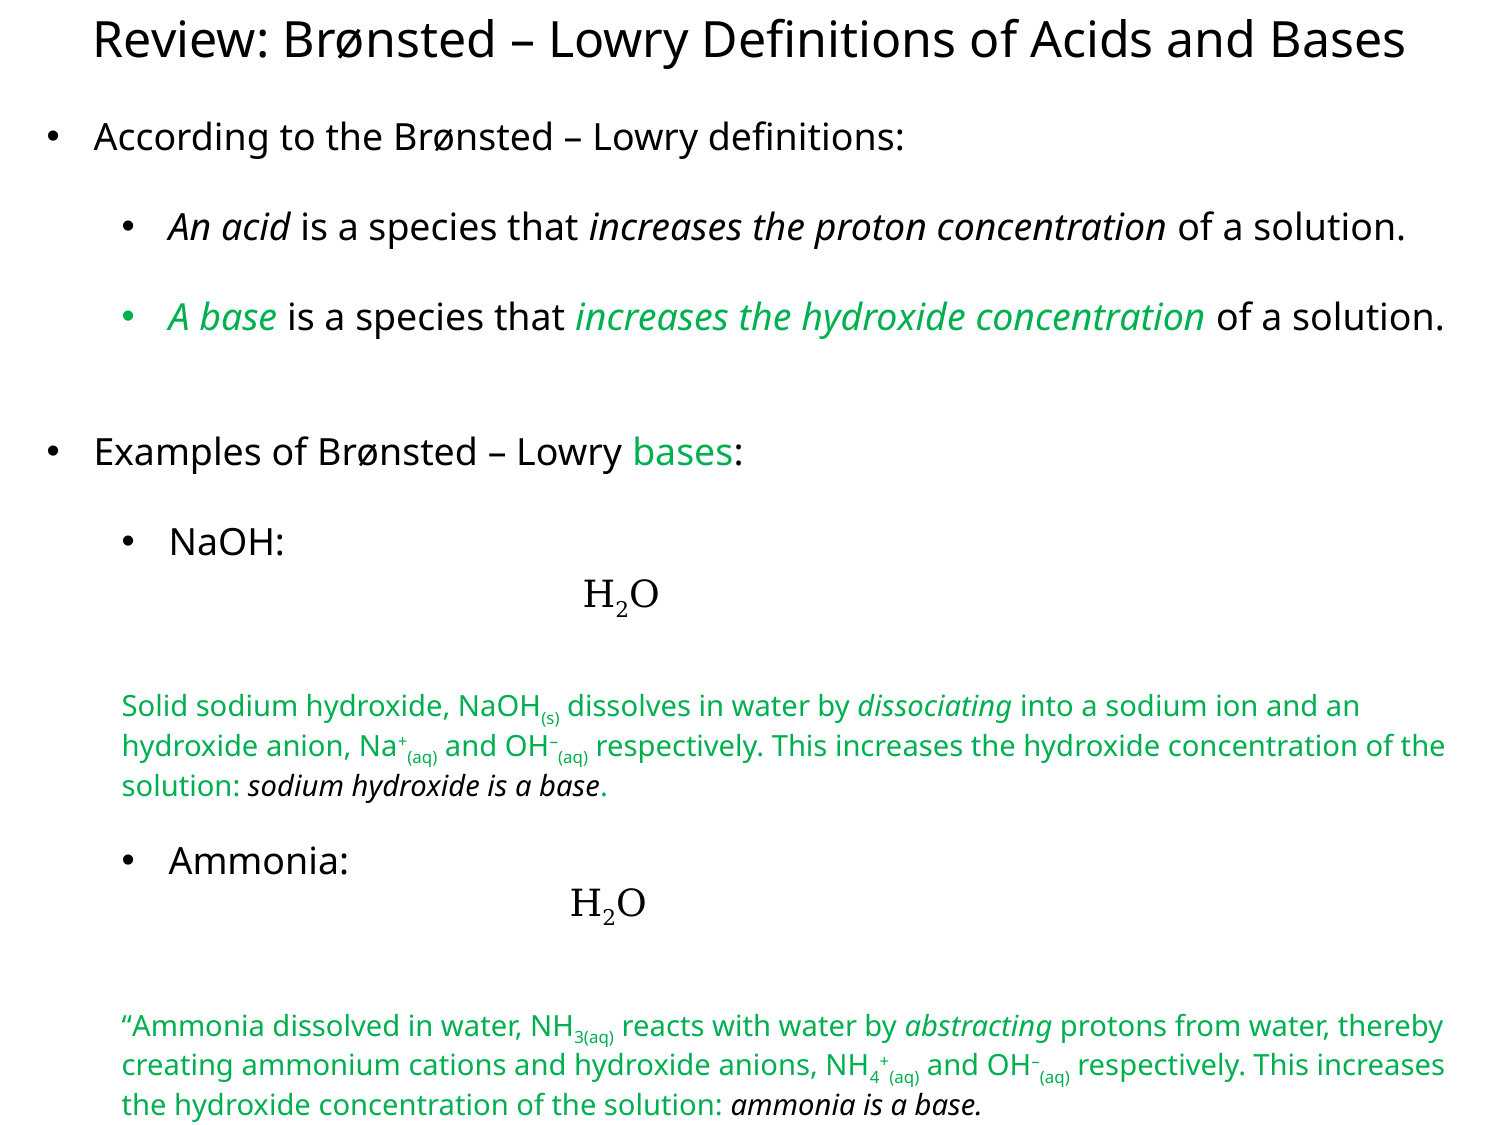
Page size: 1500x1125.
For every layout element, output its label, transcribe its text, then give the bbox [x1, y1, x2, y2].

text_box H2O [567, 563, 675, 629]
text_box H2O [554, 871, 662, 938]
